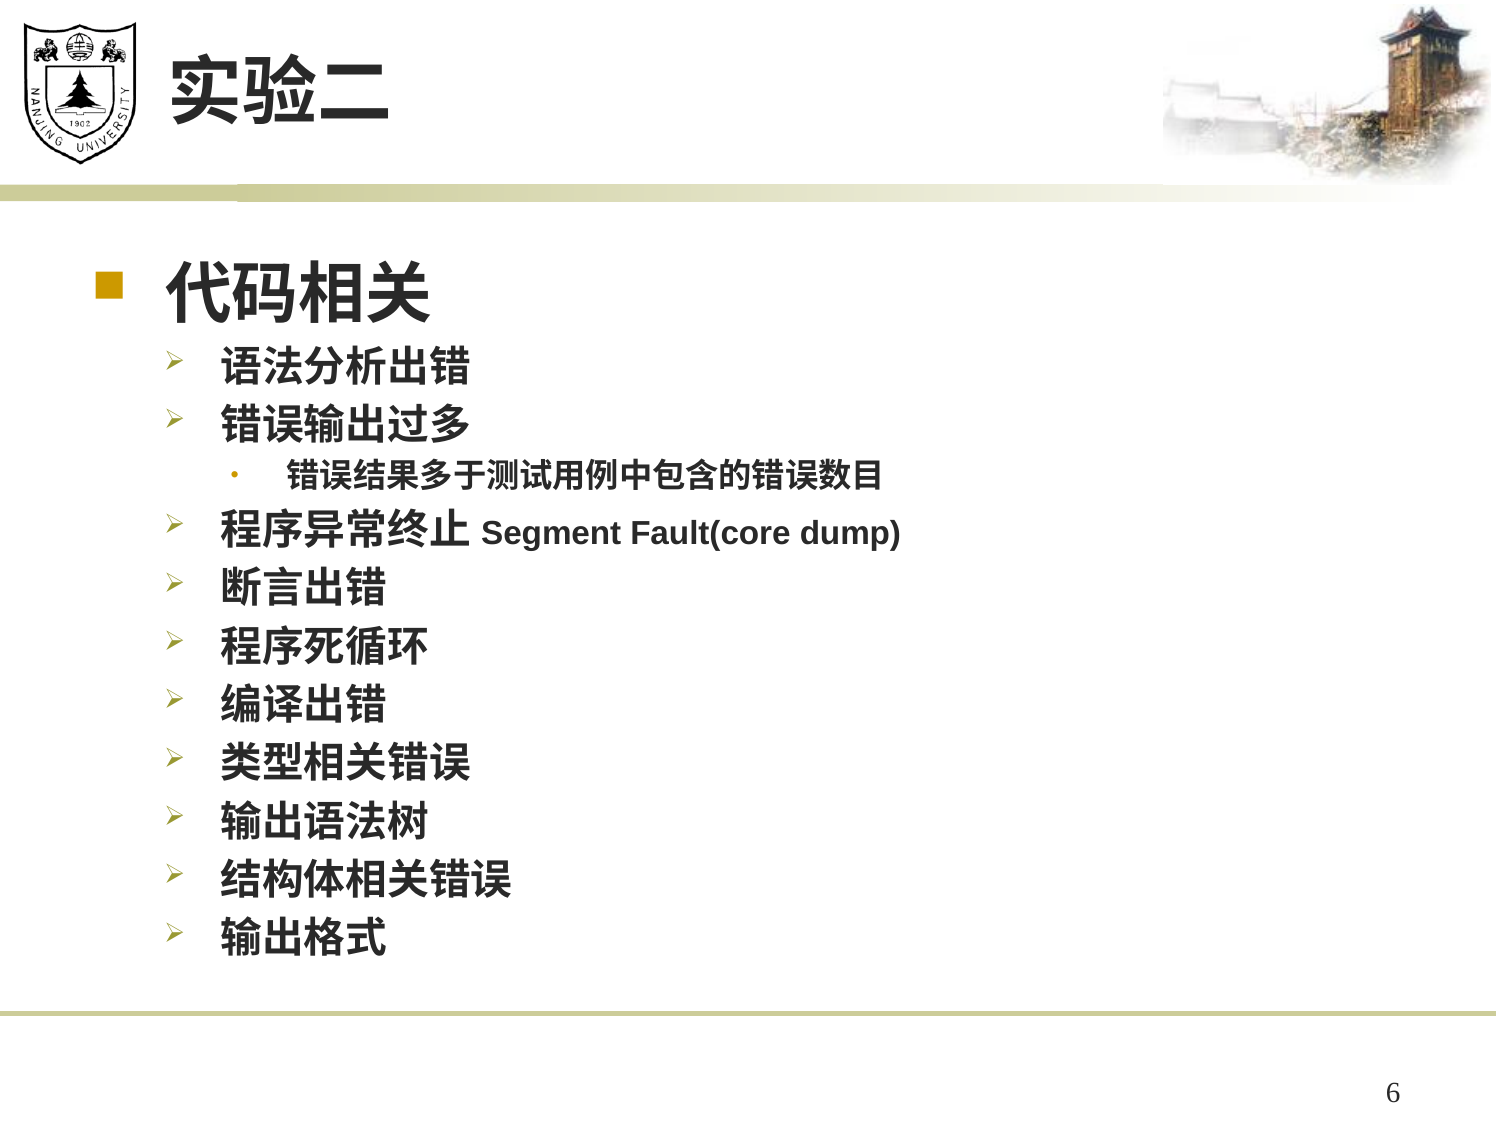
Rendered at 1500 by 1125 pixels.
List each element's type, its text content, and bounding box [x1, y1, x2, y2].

picture [0, 1011, 1496, 1016]
picture [17, 18, 143, 168]
list 代码相关 语法分析出错 错误输出过多 错误结果多于测试用例中包含的错误数目 程序异常终止Segment Fault(core dump) 断言出错 程序死循环 编译出错 类型相关错误 输出语法树 结构体相关错误 输出格式 [76, 243, 1413, 1002]
title 实验二 [152, 35, 1254, 141]
picture [1163, 4, 1491, 185]
